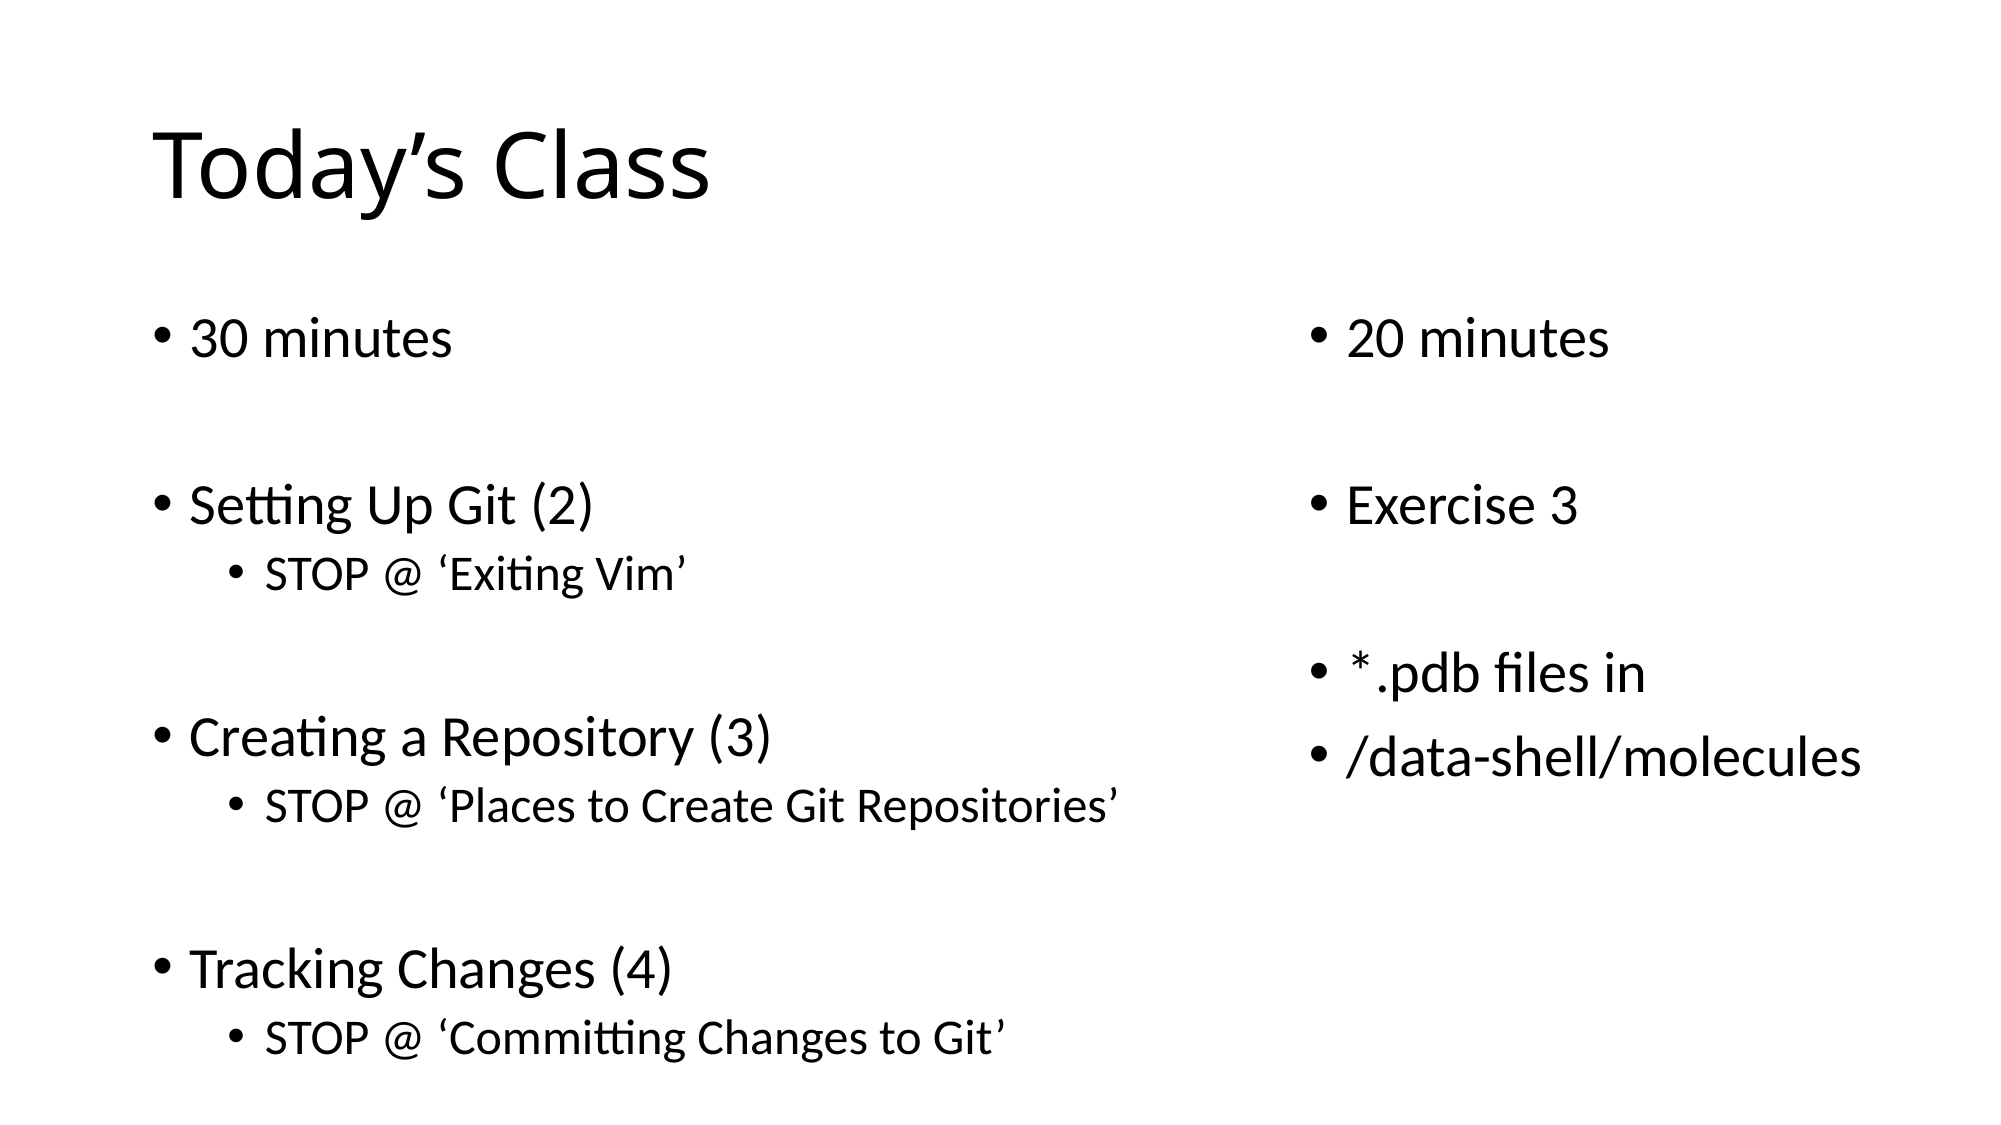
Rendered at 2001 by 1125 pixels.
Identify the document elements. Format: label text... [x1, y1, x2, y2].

list 30 minutes Setting Up Git (2) STOP @ ‘Exiting Vim’ Creating a Repository (3) STOP @ ‘Places to Create Git Repositories’ Tracking Changes (4) STOP @ ‘Committing Changes to Git’ [137, 299, 1393, 1125]
title Today’s Class [137, 59, 1863, 278]
list 20 minutes Exercise 3 *.pdb files in /data-shell/molecules [1293, 299, 1887, 1014]
